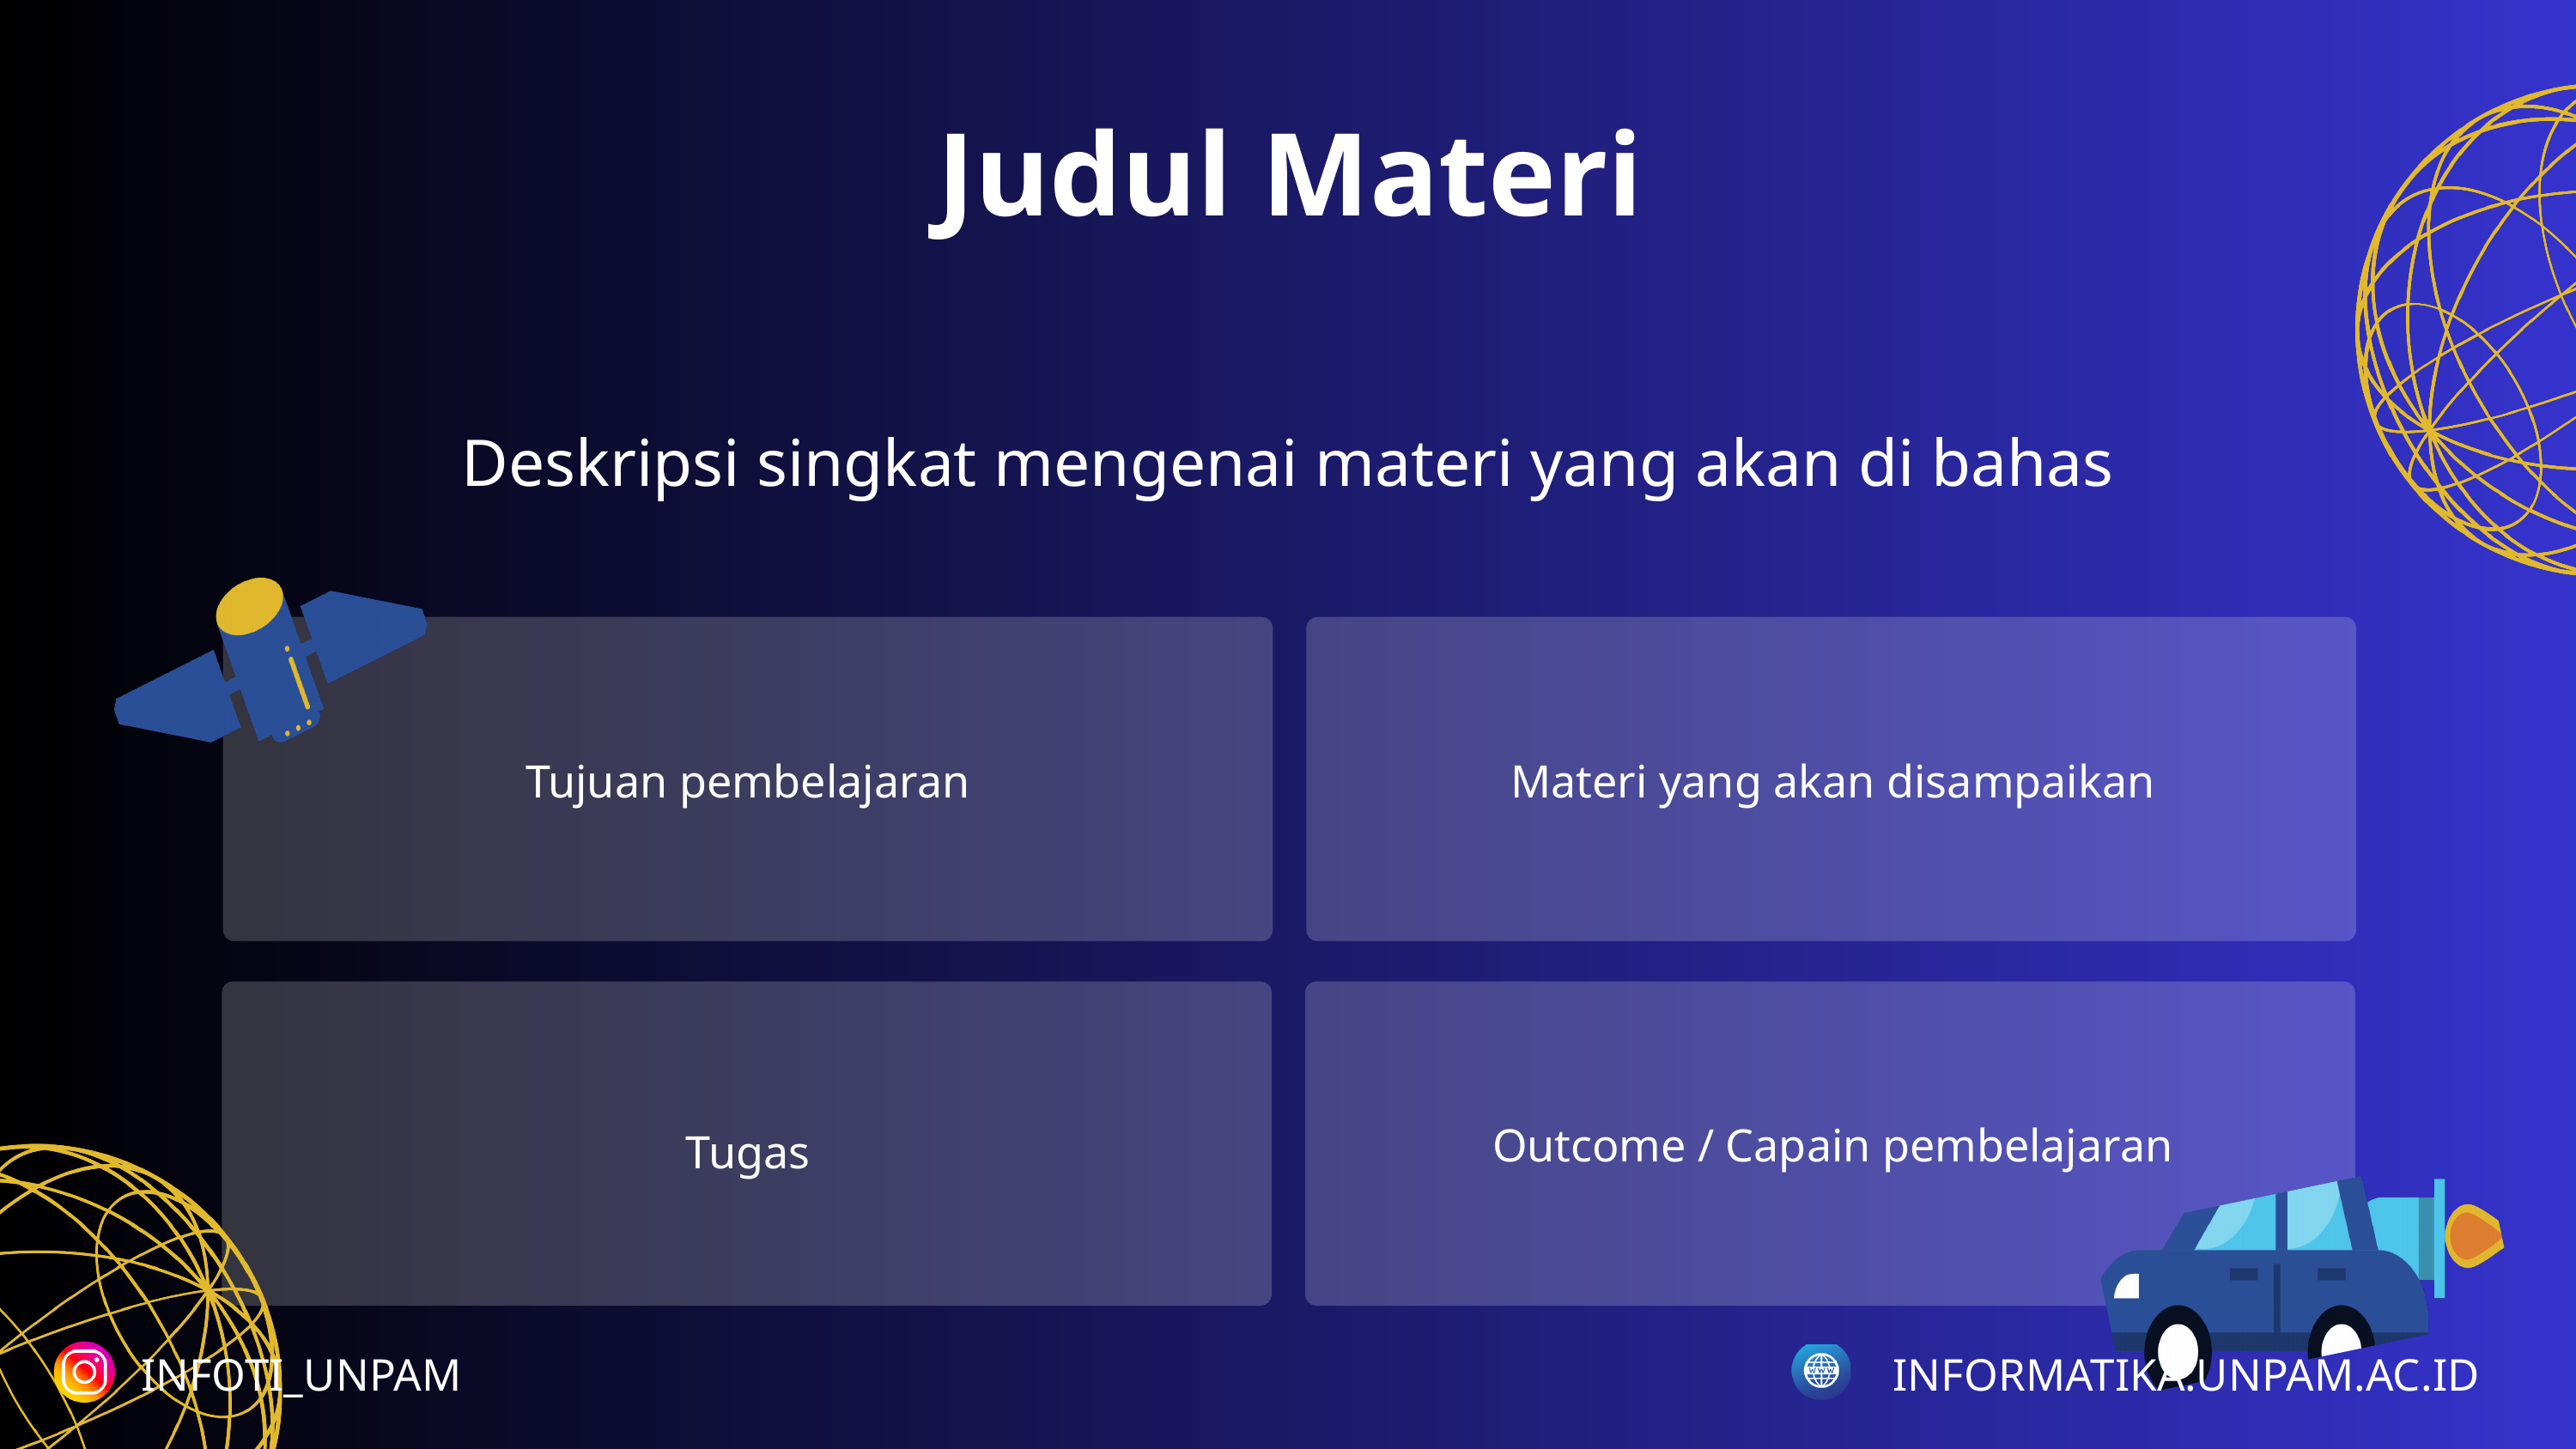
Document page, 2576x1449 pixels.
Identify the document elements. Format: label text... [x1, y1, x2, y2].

text_box [1791, 1344, 1850, 1400]
text_box [0, 1143, 283, 1449]
text_box [2107, 1150, 2518, 1337]
text_box INFORMATIKA.UNPAM.AC.ID [1850, 1337, 2524, 1400]
text_box INFOTI_UNPAM [129, 1337, 474, 1400]
text_box Judul Materi [222, 136, 2354, 239]
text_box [1304, 981, 2356, 1307]
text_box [222, 616, 1273, 942]
text_box [2354, 82, 2576, 577]
text_box [52, 1340, 116, 1404]
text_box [1305, 616, 2357, 942]
text_box [111, 554, 430, 744]
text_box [222, 981, 1273, 1307]
text_box Deskripsi singkat mengenai materi yang akan di bahas [222, 409, 2354, 500]
